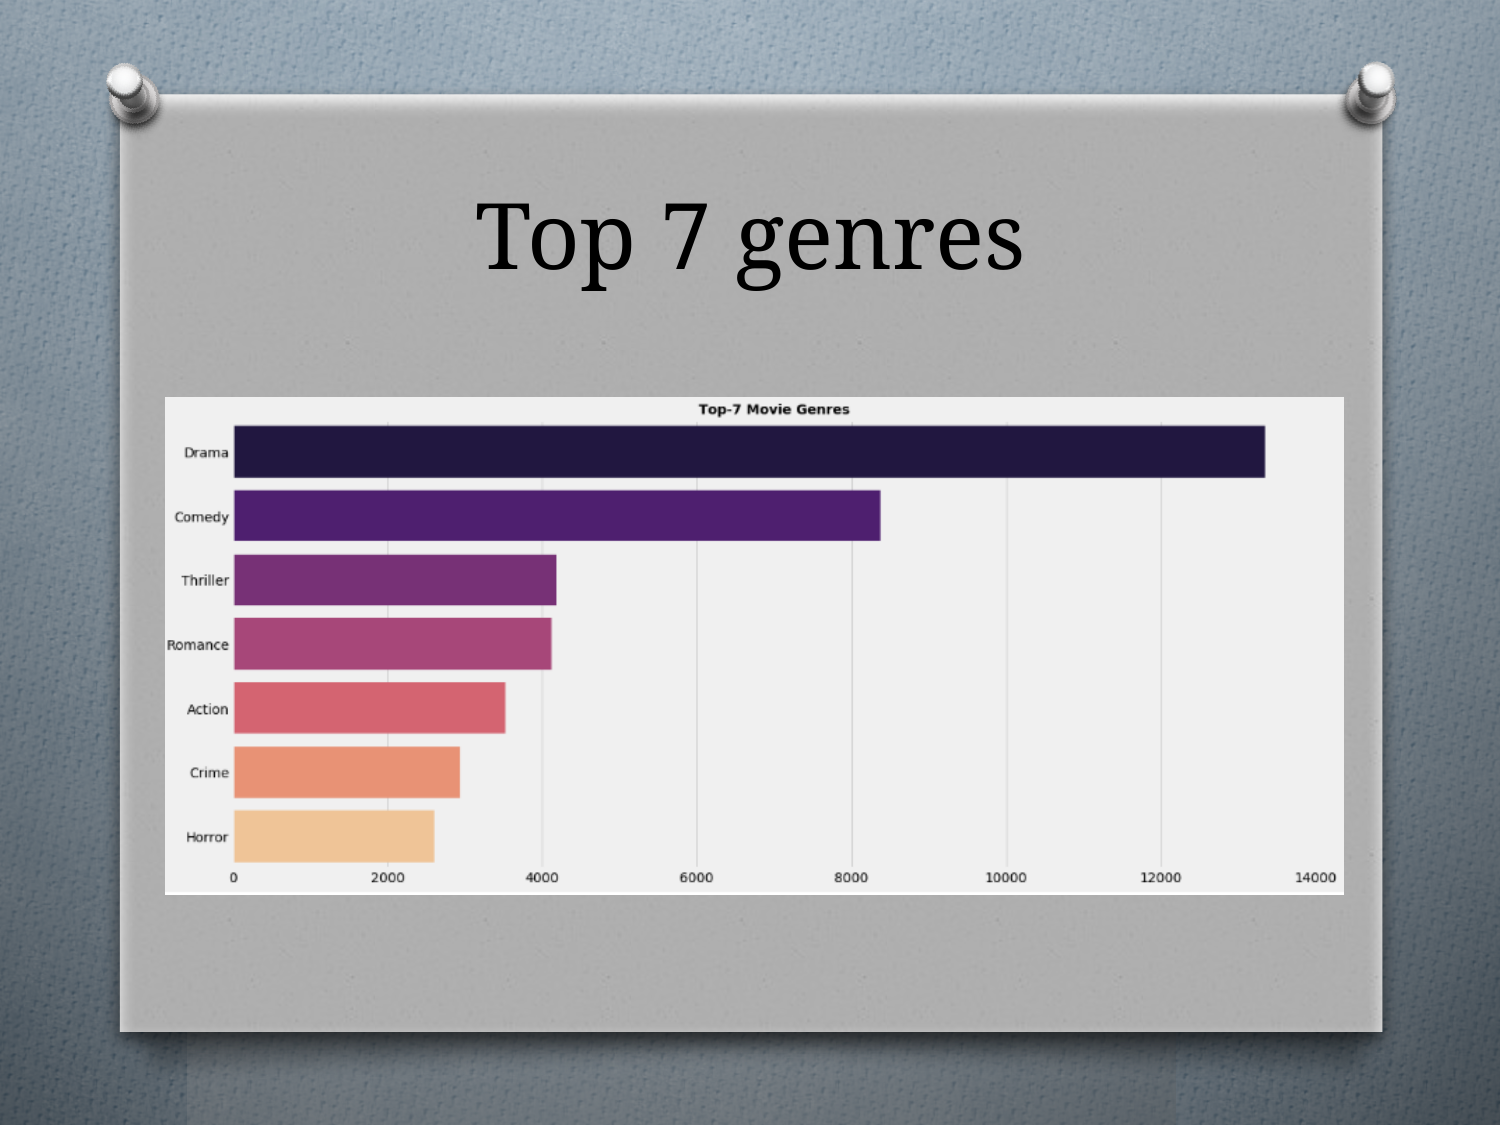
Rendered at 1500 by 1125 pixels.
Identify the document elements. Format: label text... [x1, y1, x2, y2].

picture [1317, 35, 1439, 156]
picture [75, 29, 198, 153]
picture [164, 396, 1344, 895]
title Top 7 genres [179, 134, 1323, 332]
